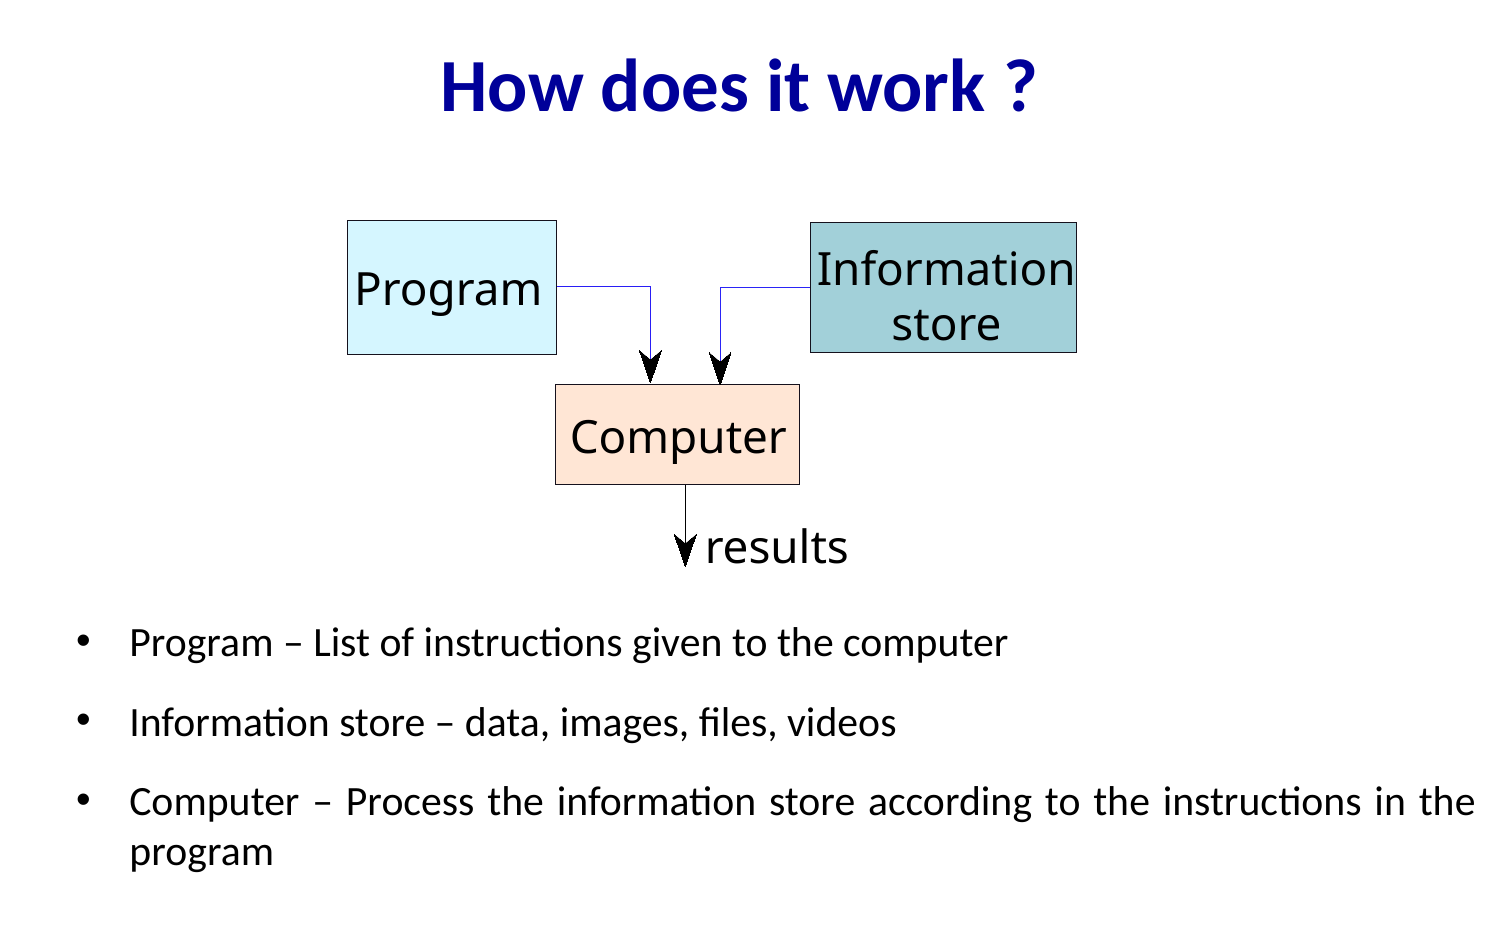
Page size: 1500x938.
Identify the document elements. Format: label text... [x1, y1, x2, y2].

list Program – List of instructions given to the computer Information store – data, images, files, videos Computer – Process the information store according to the instructions in the program [58, 614, 1477, 797]
title How does it work ? [130, 17, 1348, 146]
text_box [337, 208, 1088, 580]
